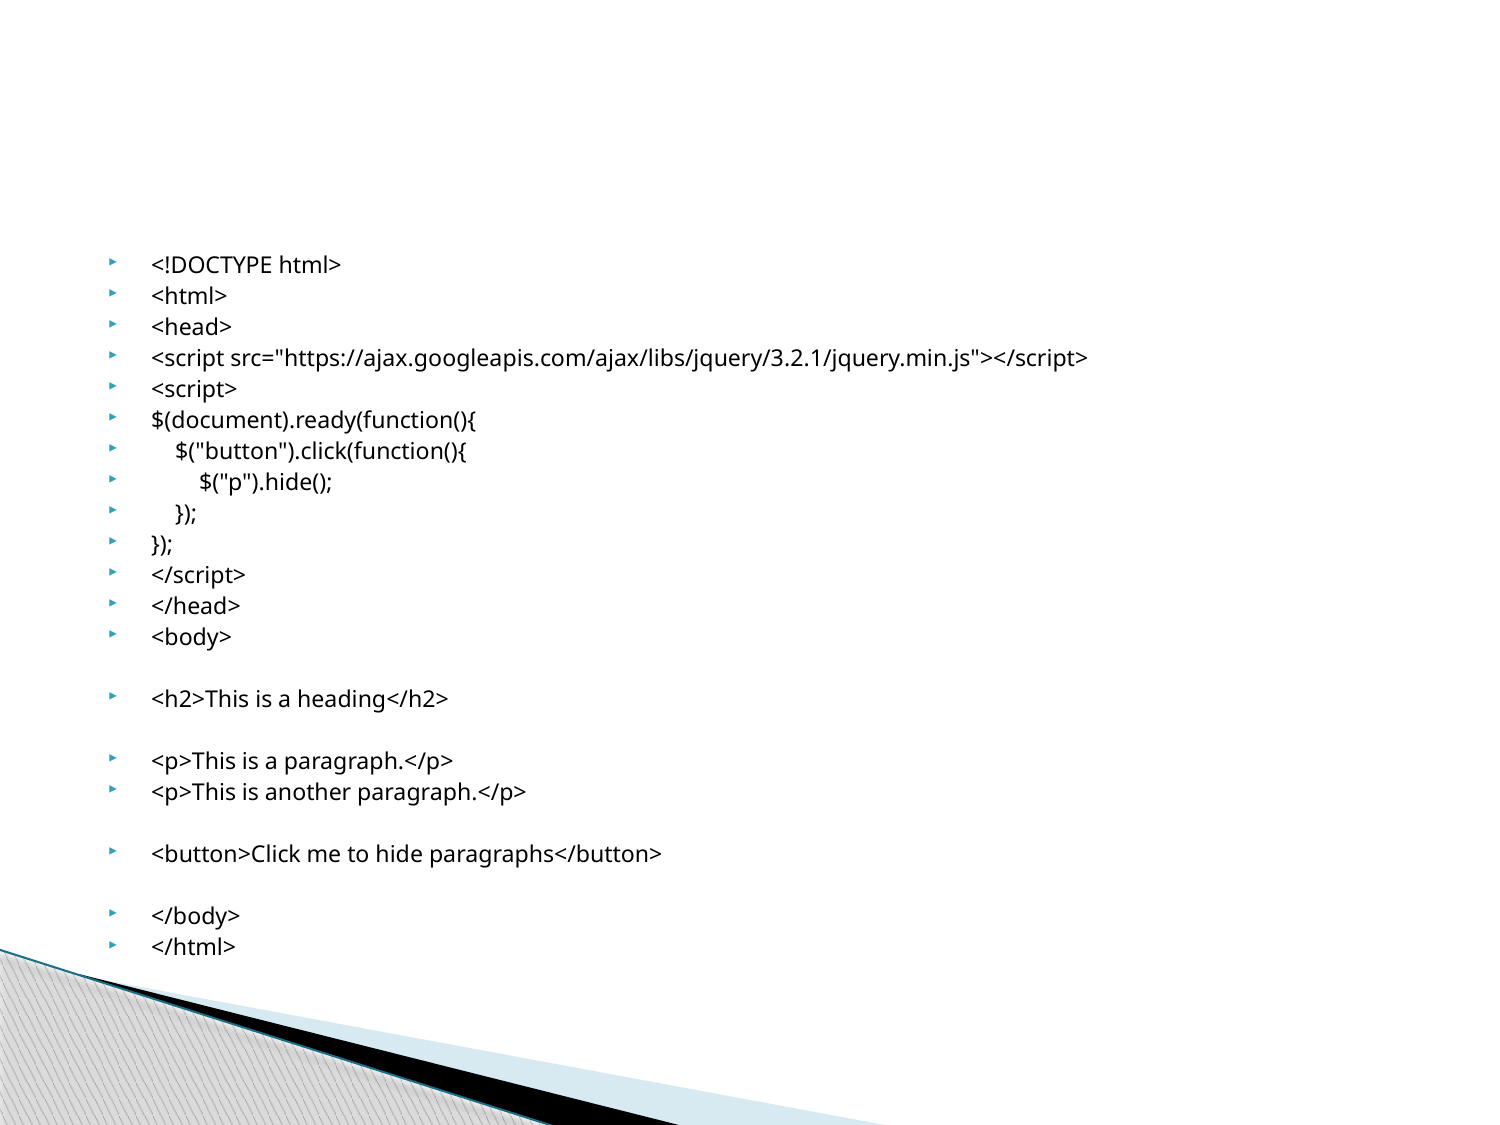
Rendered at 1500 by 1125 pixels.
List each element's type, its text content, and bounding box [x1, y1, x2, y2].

list <!DOCTYPE html> <html> <head> <script src="https://ajax.googleapis.com/ajax/libs/jquery/3.2.1/jquery.min.js"></script> <script> $(document).ready(function(){ $("button").click(function(){ $("p").hide(); }); }); </script> </head> <body> <h2>This is a heading</h2> <p>This is a paragraph.</p> <p>This is another paragraph.</p> <button>Click me to hide paragraphs</button> </body> </html> [75, 243, 1425, 986]
